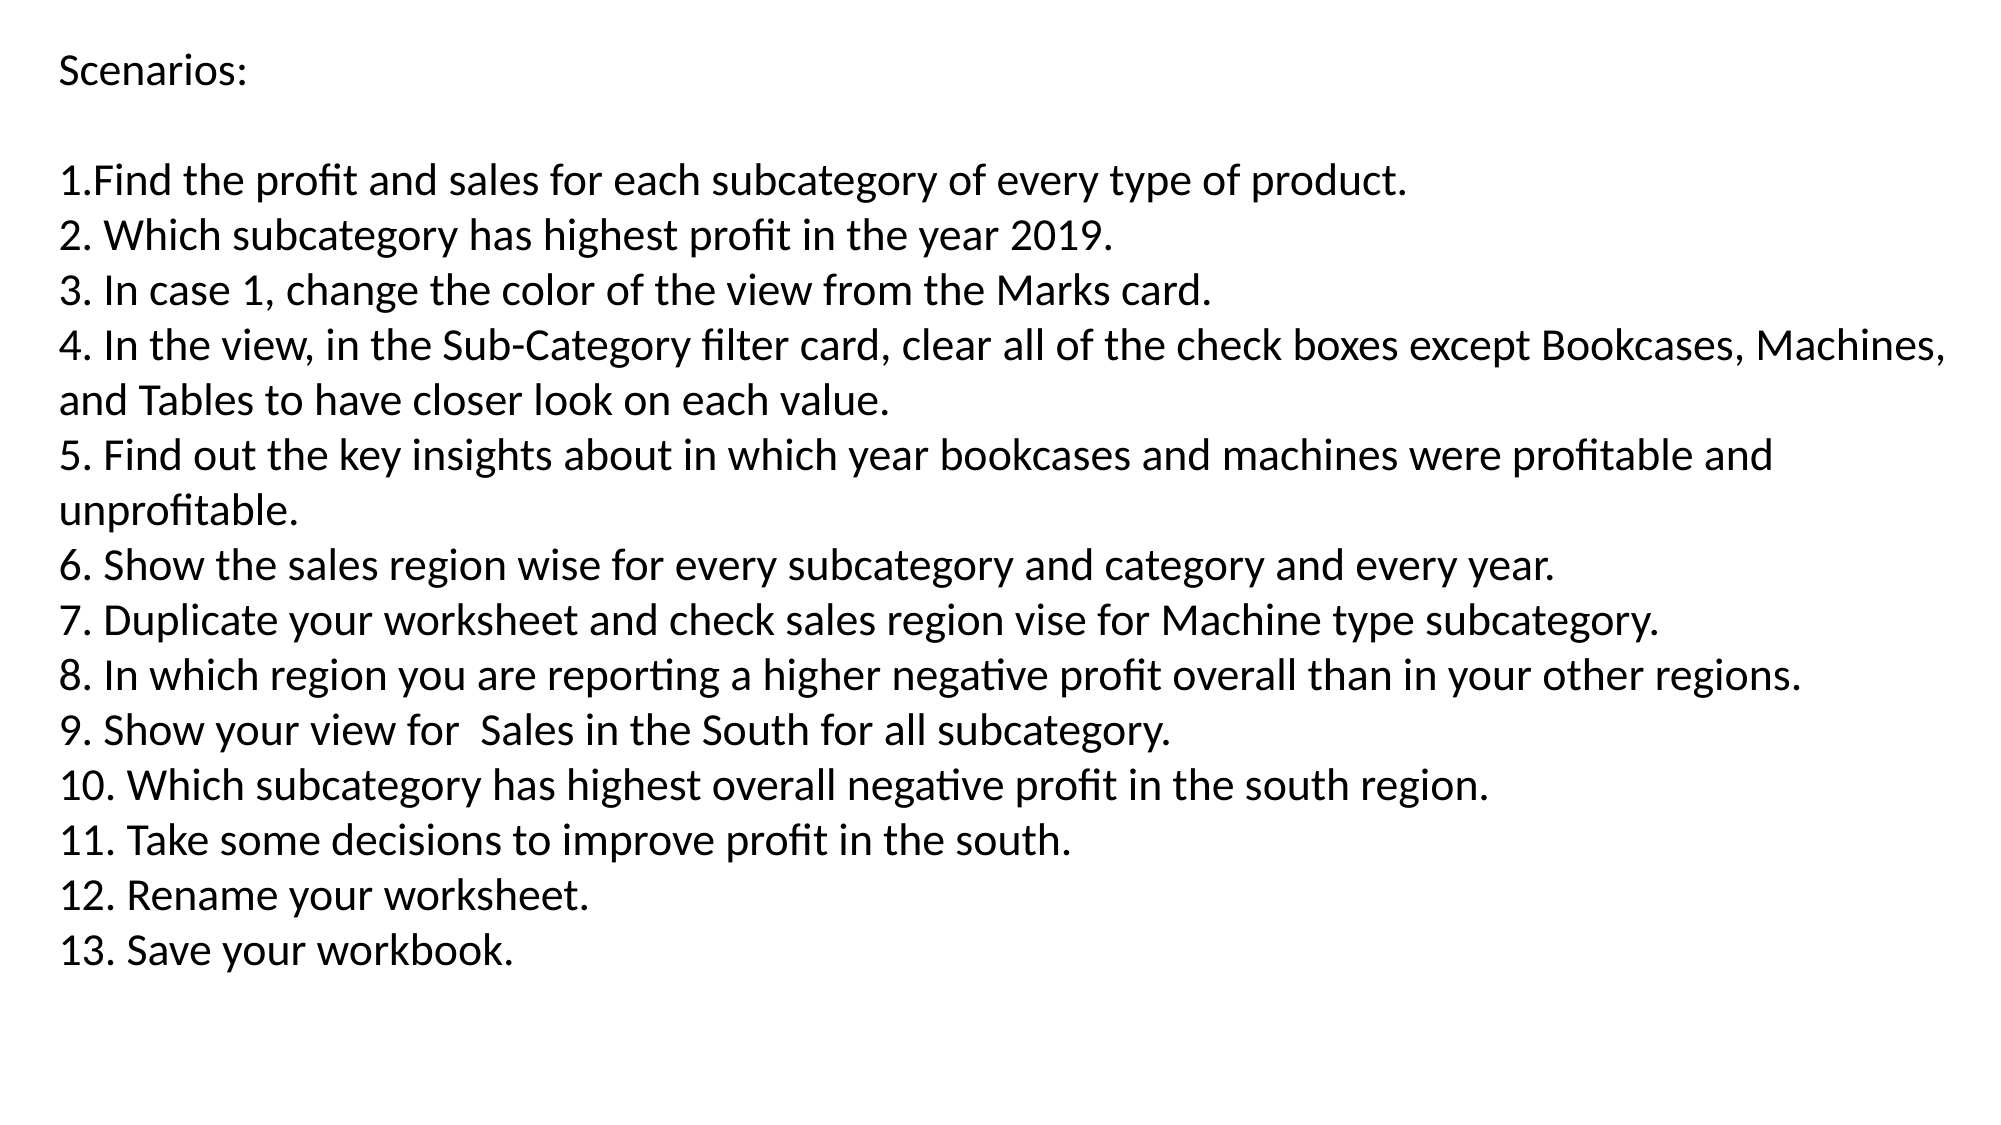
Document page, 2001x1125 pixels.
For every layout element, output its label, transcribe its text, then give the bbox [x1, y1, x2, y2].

text_box Scenarios: 1.Find the profit and sales for each subcategory of every type of product. 2. Which subcategory has highest profit in the year 2019. 3. In case 1, change the color of the view from the Marks card. 4. In the view, in the Sub-Category filter card, clear all of the check boxes except Bookcases, Machines, and Tables to have closer look on each value. 5. Find out the key insights about in which year bookcases and machines were profitable and unprofitable. 6. Show the sales region wise for every subcategory and category and every year. 7. Duplicate your worksheet and check sales region vise for Machine type subcategory. 8. In which region you are reporting a higher negative profit overall than in your other regions. 9. Show your view for Sales in the South for all subcategory. 10. Which subcategory has highest overall negative profit in the south region. 11. Take some decisions to improve profit in the south. 12. Rename your worksheet. 13. Save your workbook. [43, 32, 2000, 982]
